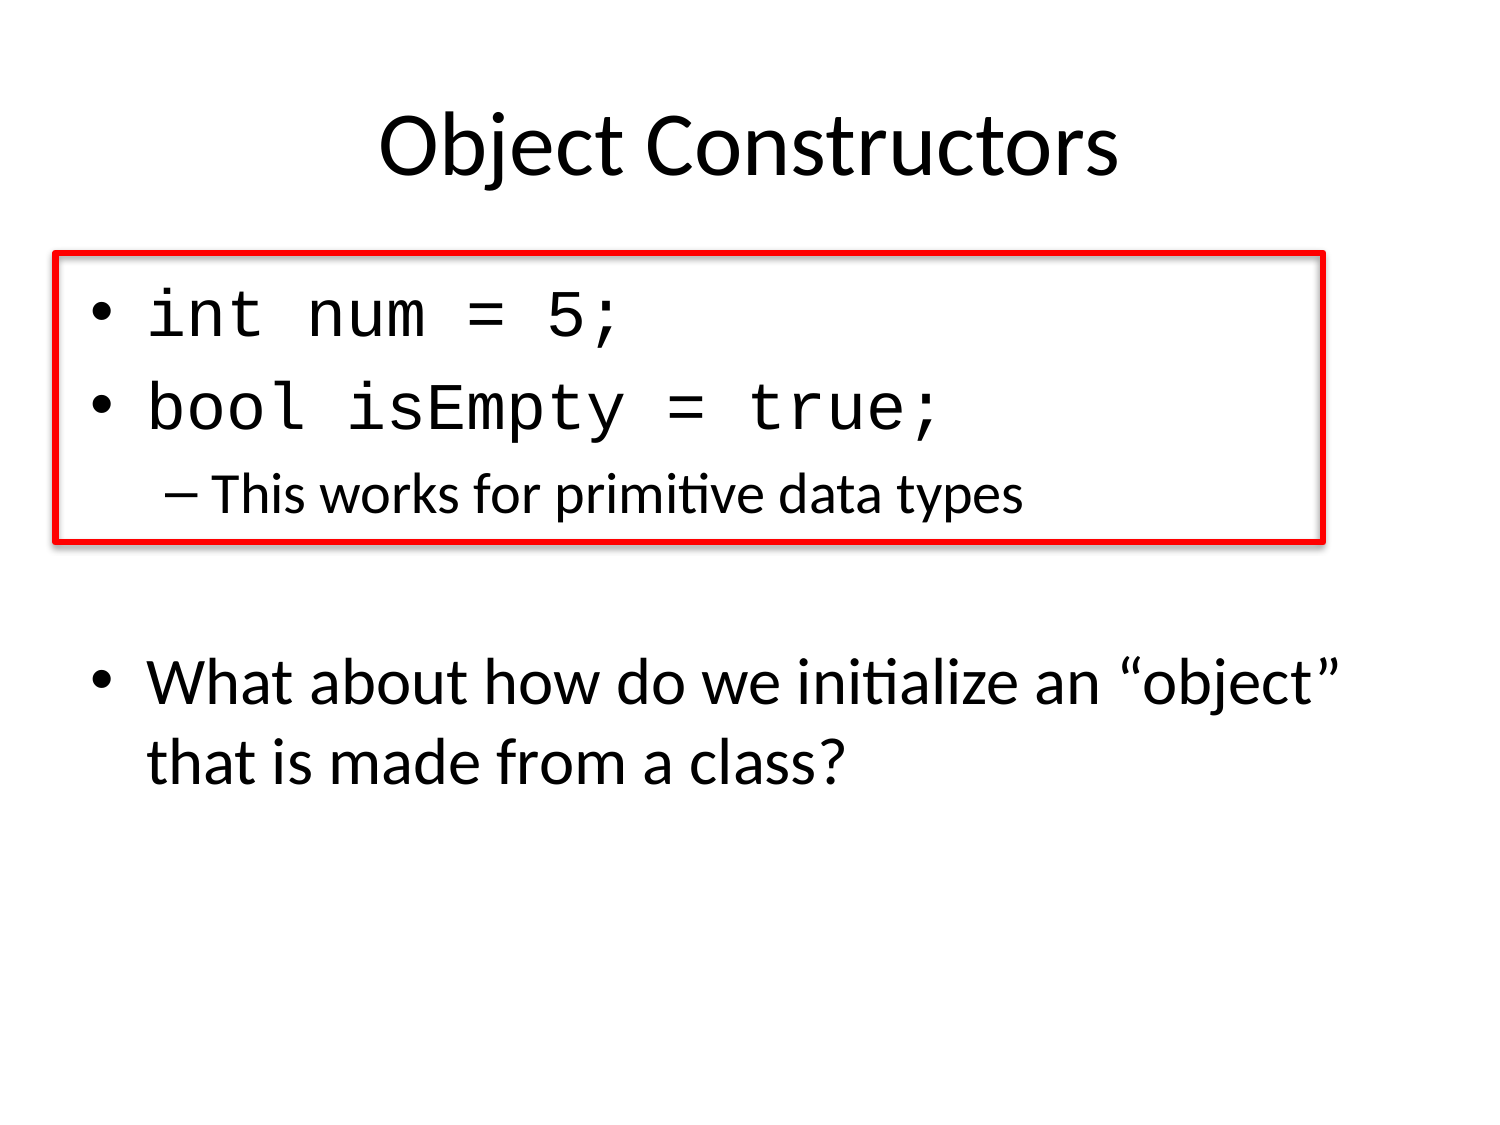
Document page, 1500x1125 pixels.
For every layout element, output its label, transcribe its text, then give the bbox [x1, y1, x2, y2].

list int num = 5; bool isEmpty = true; This works for primitive data types What about how do we initialize an “object” that is made from a class? [75, 262, 1425, 1005]
text_box [52, 250, 1326, 545]
title Object Constructors [75, 45, 1425, 233]
